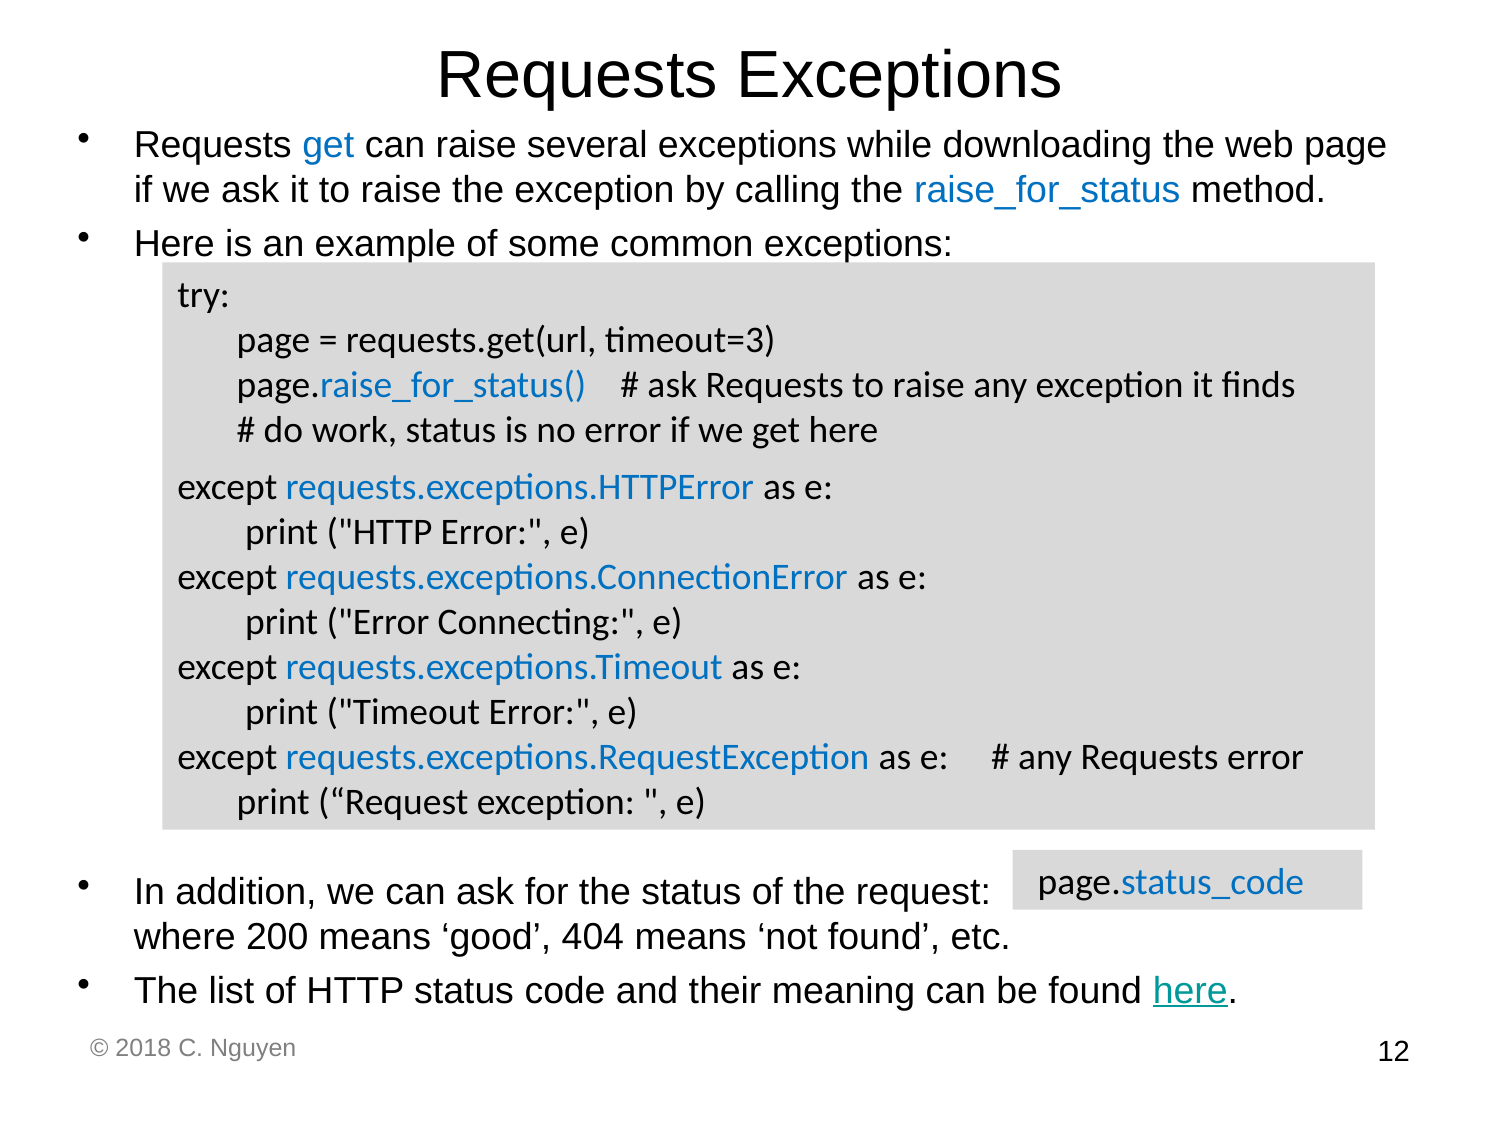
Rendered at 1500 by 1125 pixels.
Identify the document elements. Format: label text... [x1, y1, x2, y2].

slide_number © 2018 C. Nguyen [74, 1024, 426, 1103]
text_box try: page = requests.get(url, timeout=3) page.raise_for_status() # ask Requests to raise any exception it finds # do work, status is no error if we get here except requests.exceptions.HTTPError as e: print ("HTTP Error:", e) except requests.exceptions.ConnectionError as e: print ("Error Connecting:", e) except requests.exceptions.Timeout as e: print ("Timeout Error:", e) except requests.exceptions.RequestException as e: # any Requests error print (“Request exception: ", e) [162, 262, 1375, 830]
text_box page.status_code [1012, 849, 1363, 910]
slide_number 12 [1074, 1024, 1426, 1103]
list Requests get can raise several exceptions while downloading the web page if we ask it to raise the exception by calling the raise_for_status method. Here is an example of some common exceptions: In addition, we can ask for the status of the request: where 200 means ‘good’, 404 means ‘not found’, etc. The list of HTTP status code and their meaning can be found here. [62, 112, 1426, 1026]
title Requests Exceptions [74, 12, 1426, 112]
